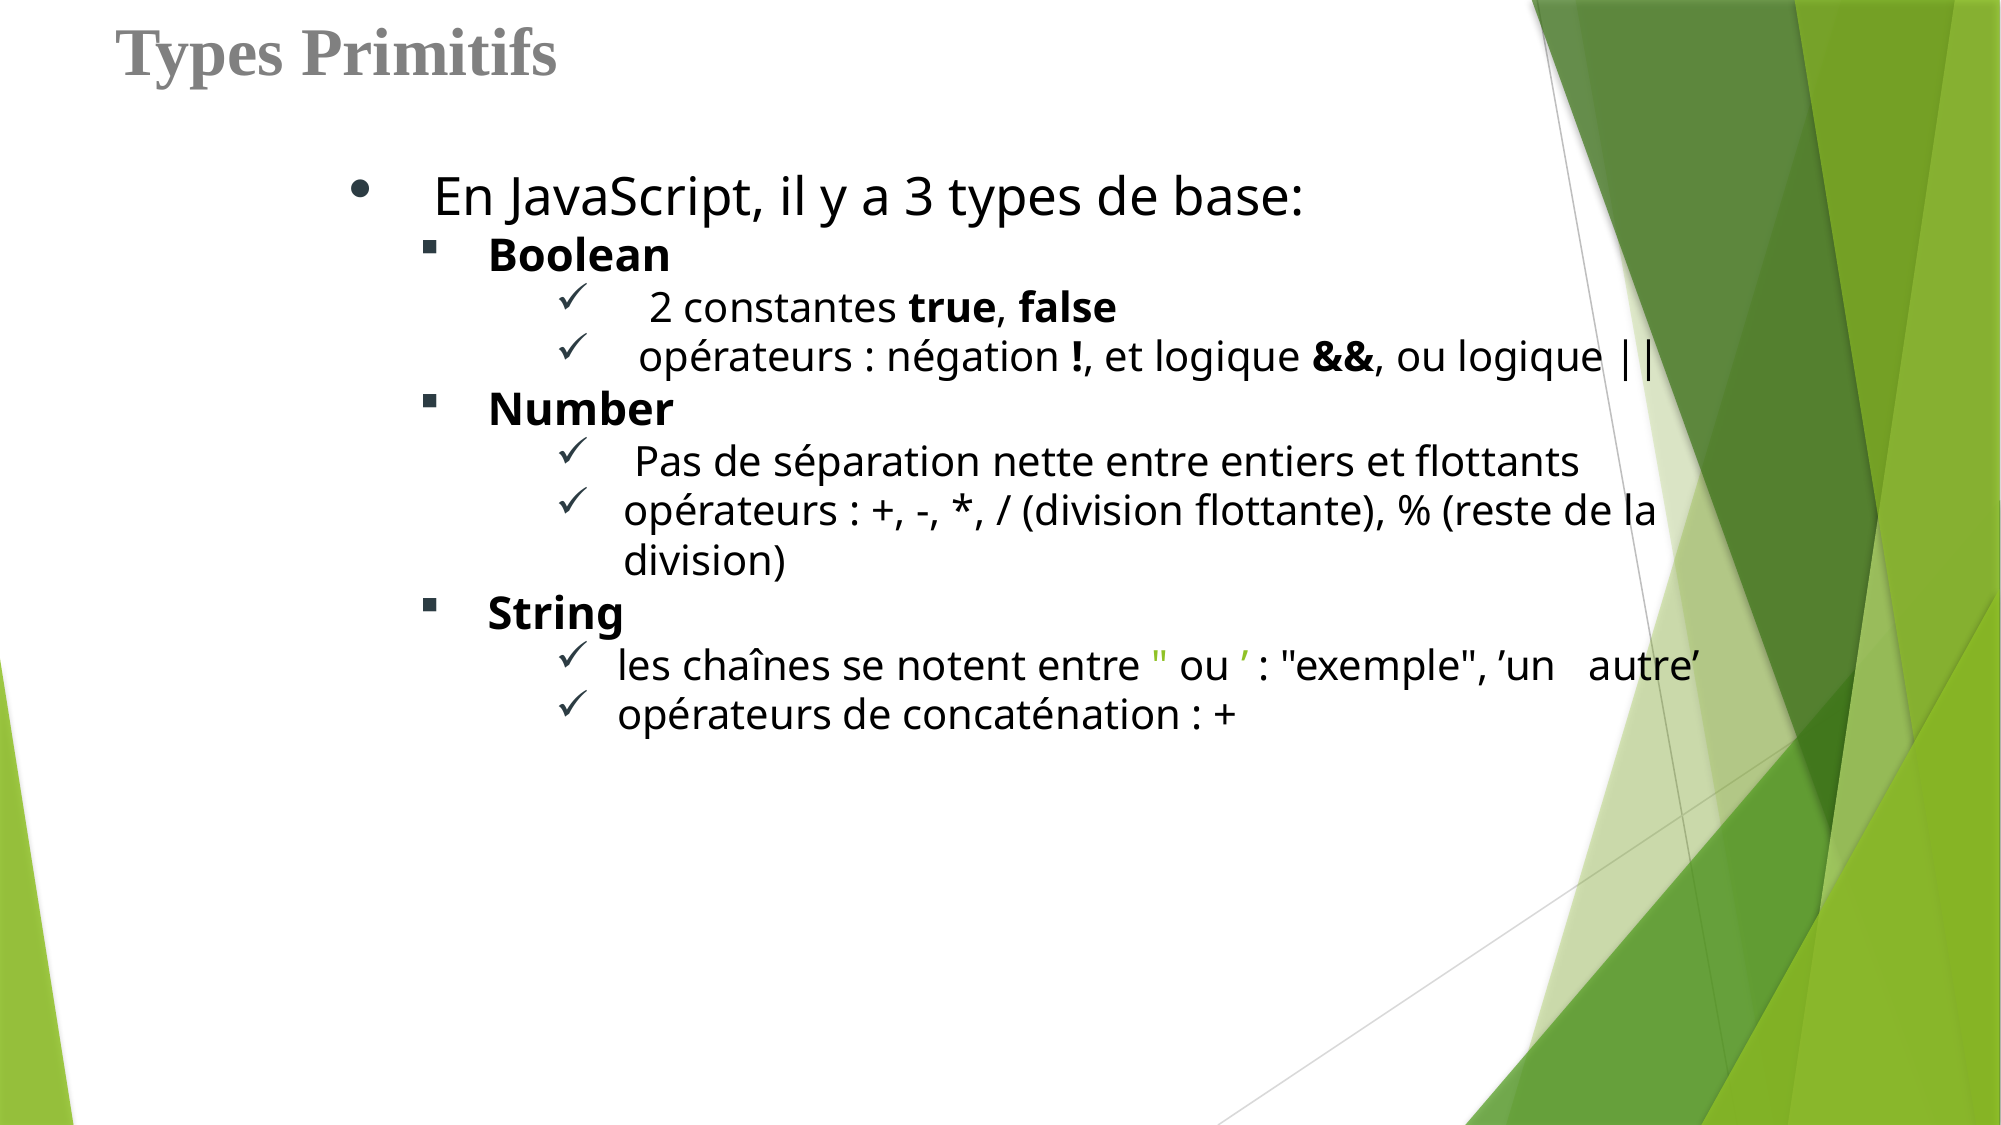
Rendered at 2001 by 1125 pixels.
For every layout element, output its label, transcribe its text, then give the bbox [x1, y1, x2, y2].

title Types Primitifs [83, 0, 1494, 109]
text_box En JavaScript, il y a 3 types de base: Boolean 2 constantes true, false opérateurs : négation !, et logique &&, ou logique || Number Pas de séparation nette entre entiers et flottants opérateurs : +, -, *, / (division flottante), % (reste de la division) String les chaînes se notent entre " ou ’ : "exemple", ’un autre’ opérateurs de concaténation : + [336, 155, 1751, 936]
